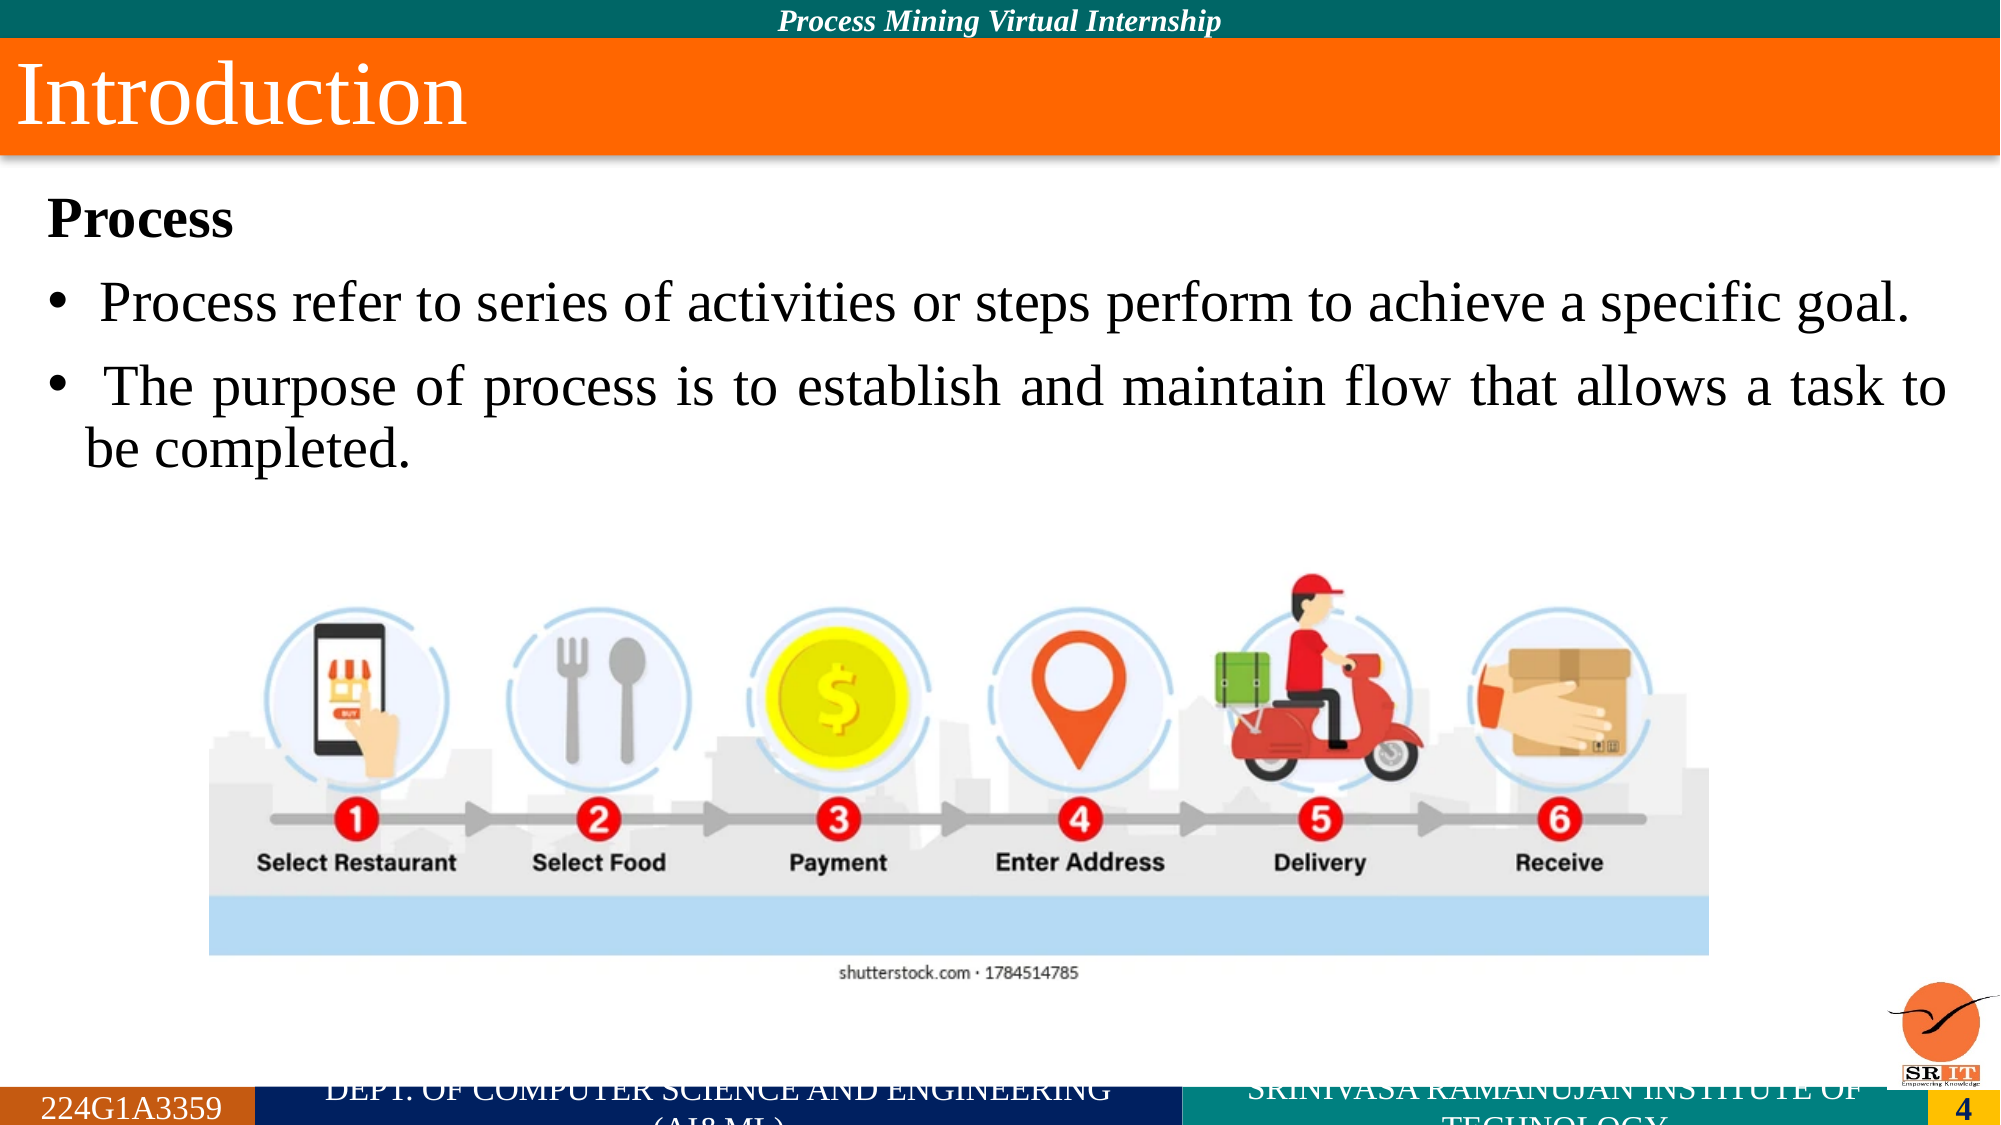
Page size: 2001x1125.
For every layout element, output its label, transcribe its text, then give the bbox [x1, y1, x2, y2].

list Process Process refer to series of activities or steps perform to achieve a specific goal. The purpose of process is to establish and maintain flow that allows a task to be completed. [32, 179, 1965, 1065]
title Introduction [0, 38, 2000, 156]
picture [1887, 977, 2000, 1090]
picture [209, 549, 1709, 987]
